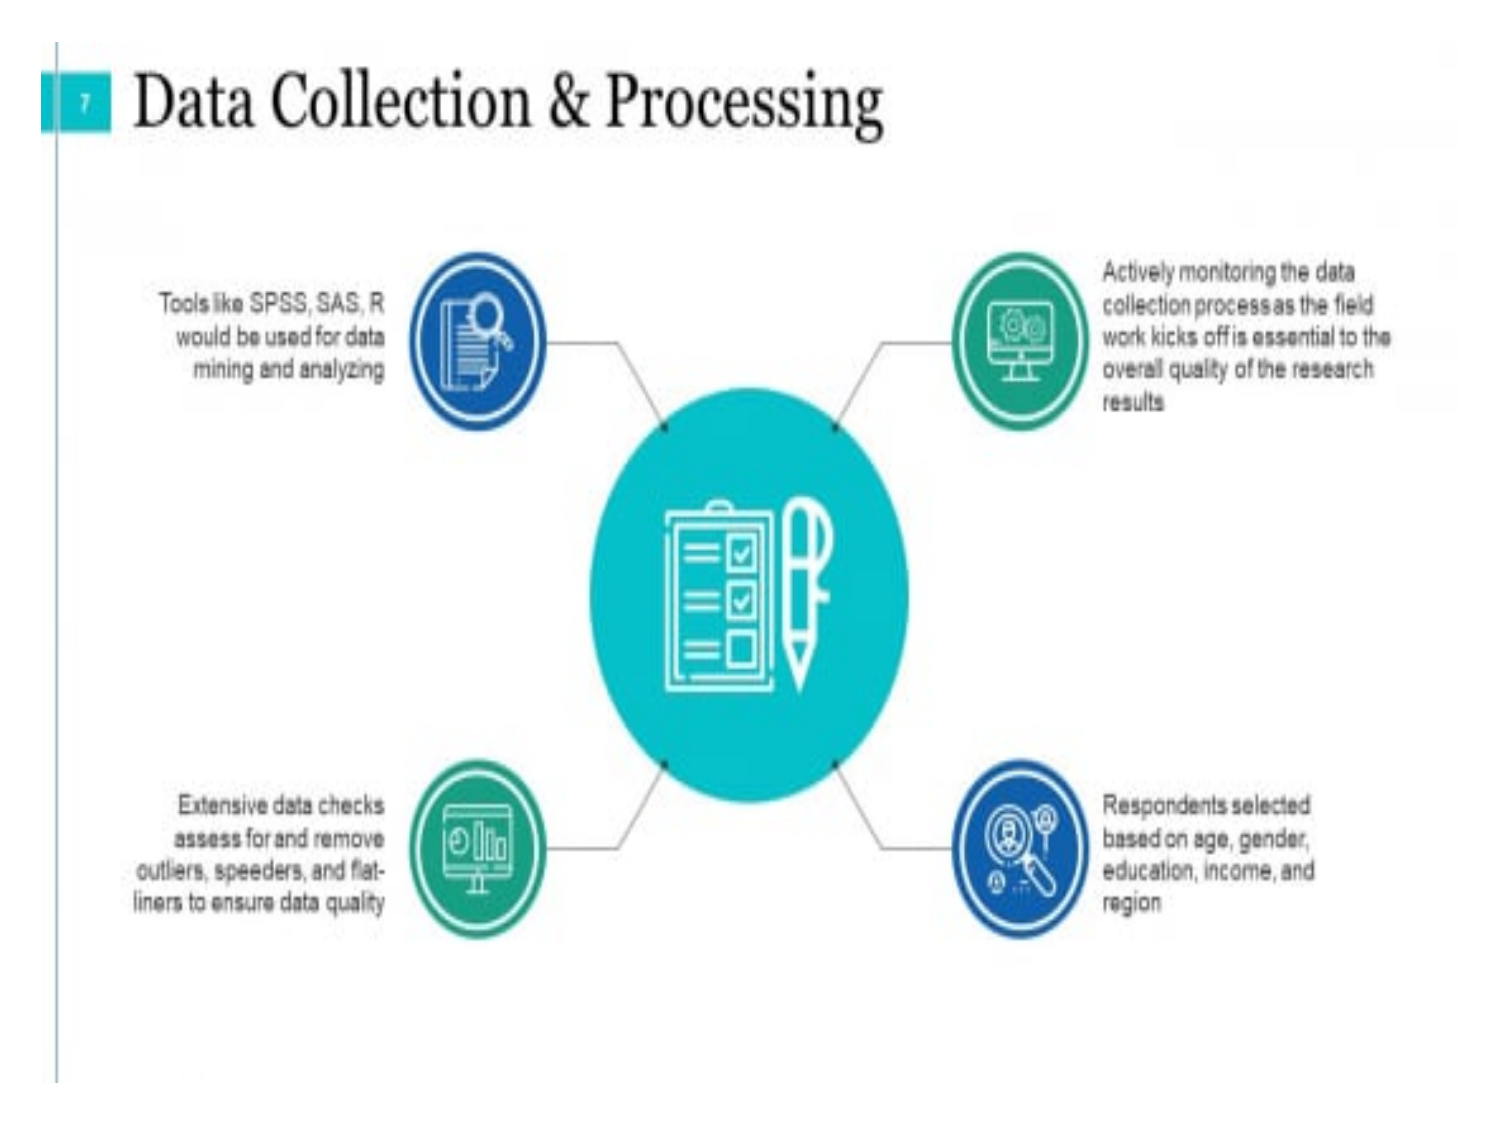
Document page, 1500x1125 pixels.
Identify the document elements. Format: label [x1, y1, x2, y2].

picture [41, 42, 1459, 1083]
